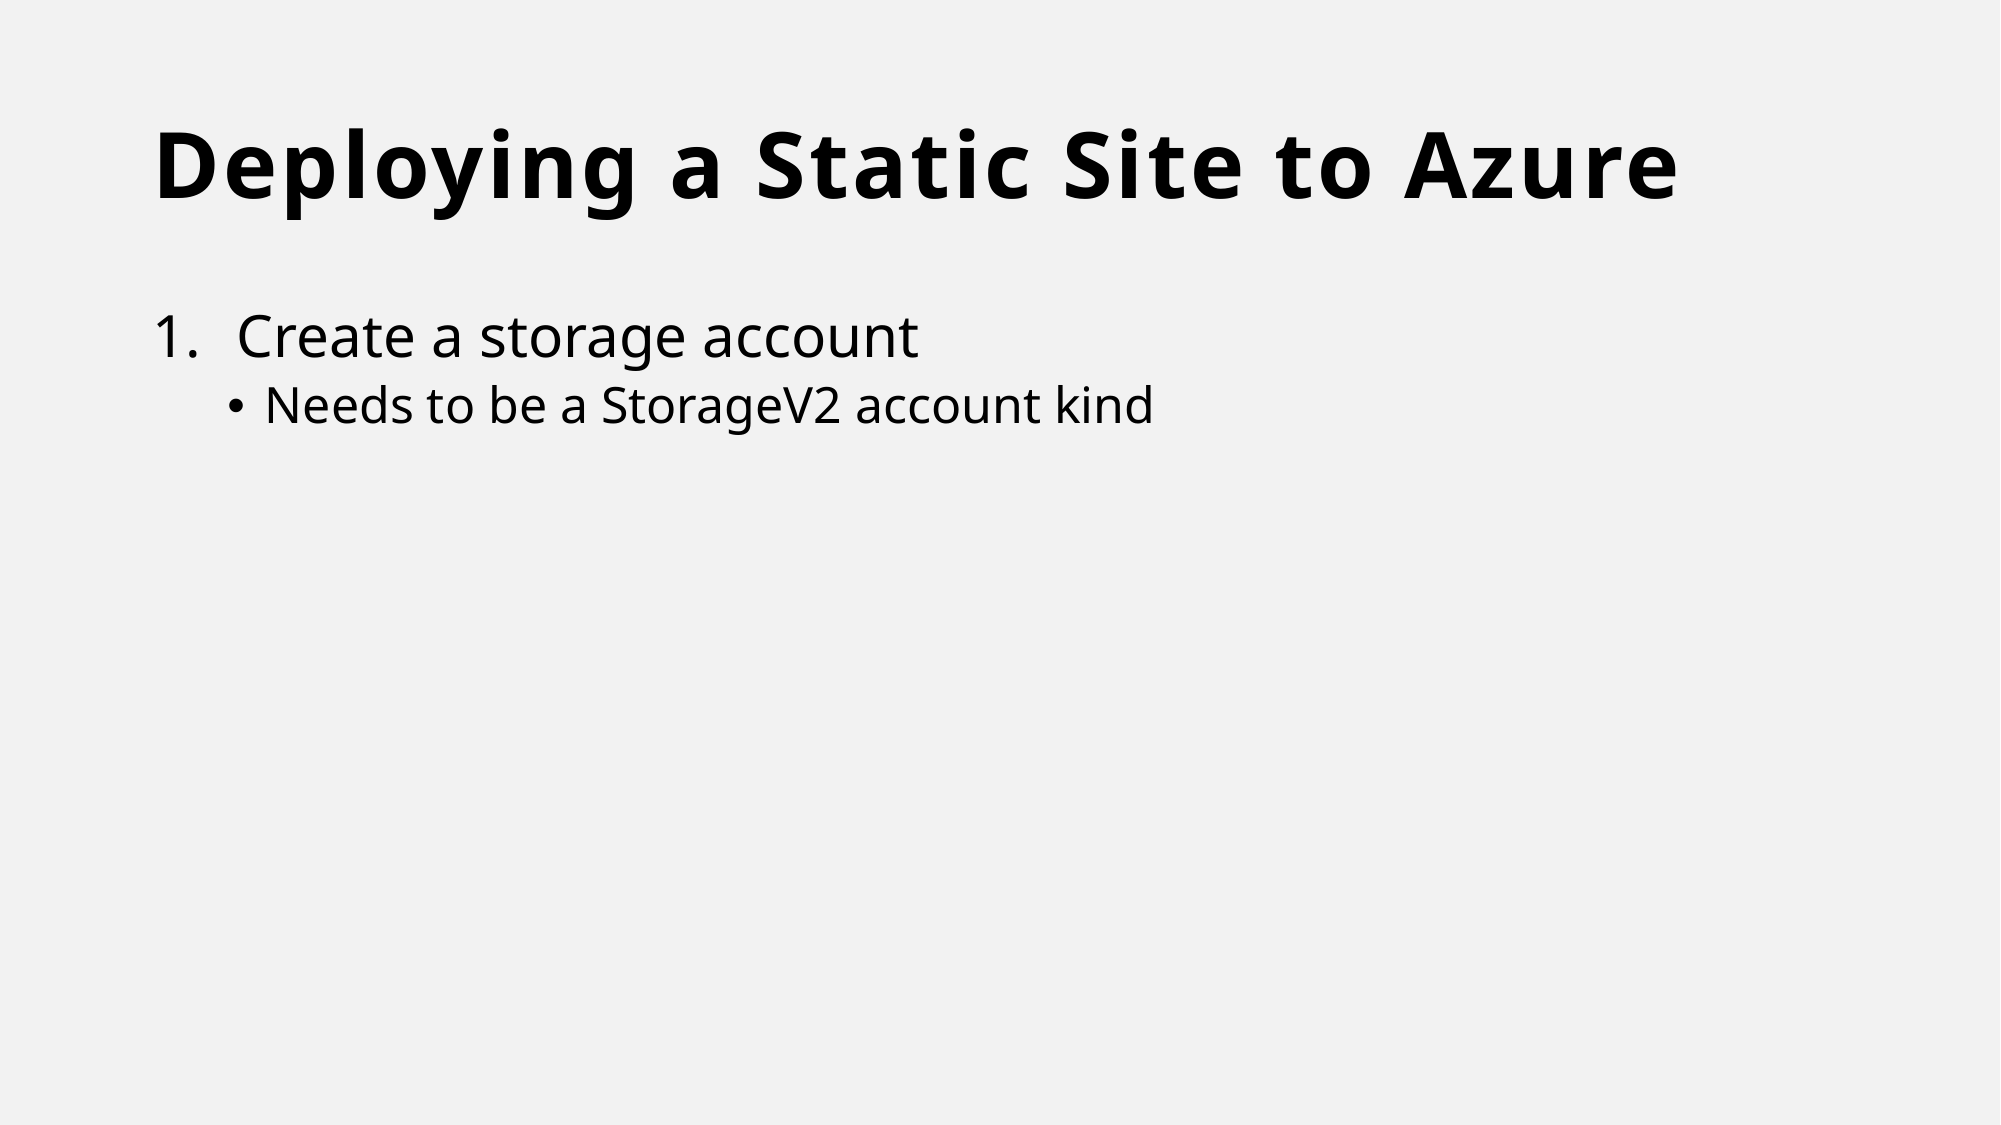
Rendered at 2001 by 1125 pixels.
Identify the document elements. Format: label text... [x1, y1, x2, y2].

title Deploying a Static Site to Azure [137, 59, 1863, 278]
list Create a storage account Needs to be a StorageV2 account kind [137, 299, 1863, 1014]
